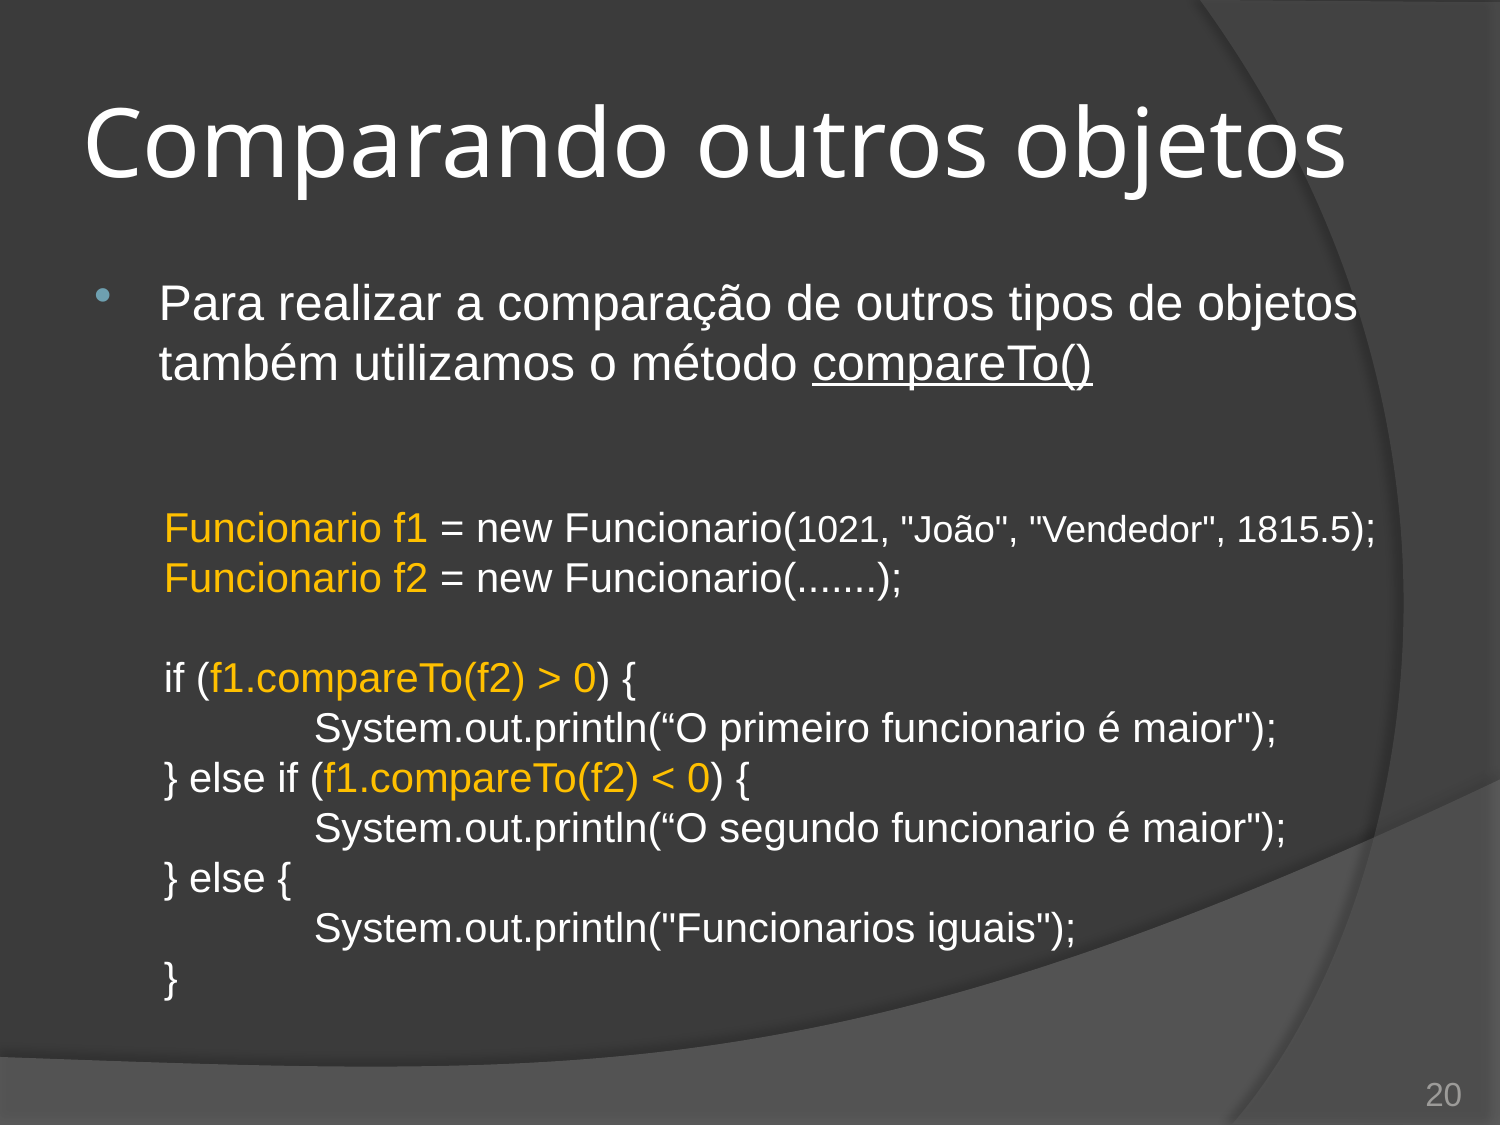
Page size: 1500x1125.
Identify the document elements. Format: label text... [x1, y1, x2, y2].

list Para realizar a comparação de outros tipos de objetos também utilizamos o método compareTo() Funcionario f1 = new Funcionario(1021, "João", "Vendedor", 1815.5); Funcionario f2 = new Funcionario(.......); if (f1.compareTo(f2) > 0) { System.out.println(“O primeiro funcionario é maior"); } else if (f1.compareTo(f2) < 0) { System.out.println(“O segundo funcionario é maior"); } else { System.out.println("Funcionarios iguais"); } [74, 262, 1412, 1006]
title Comparando outros objetos [74, 44, 1412, 233]
slide_number 20 [1337, 1053, 1463, 1114]
